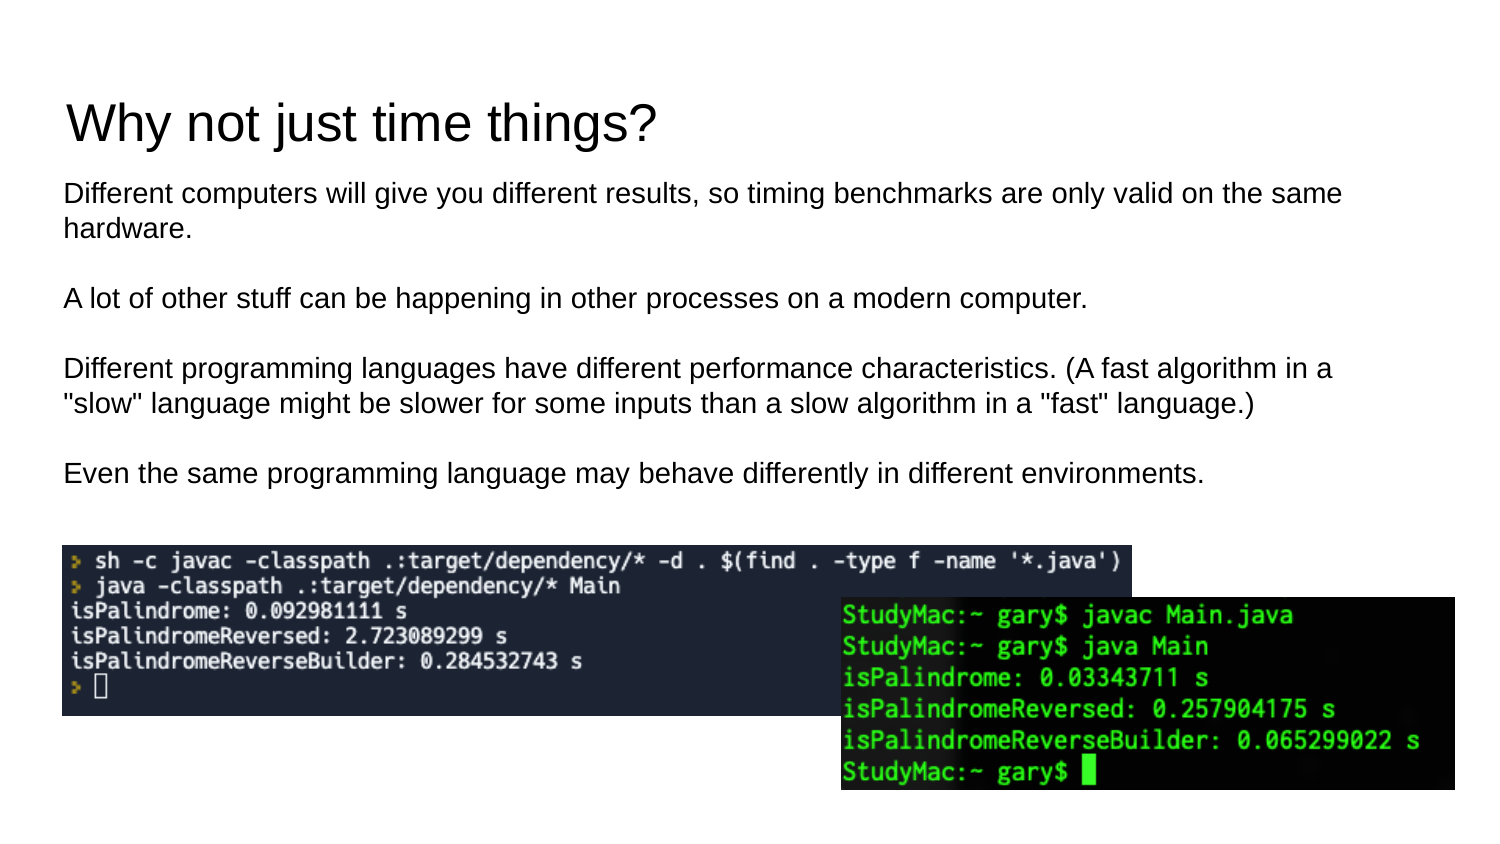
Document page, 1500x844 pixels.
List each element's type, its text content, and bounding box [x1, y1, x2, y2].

picture [62, 545, 1455, 790]
text_box Different computers will give you different results, so timing benchmarks are only valid on the same hardware. A lot of other stuff can be happening in other processes on a modern computer. Different programming languages have different performance characteristics. (A fast algorithm in a "slow" language might be slower for some inputs than a slow algorithm in a "fast" language.) Even the same programming language may behave differently in different environments. [48, 159, 1432, 505]
title Why not just time things? [51, 72, 1449, 167]
